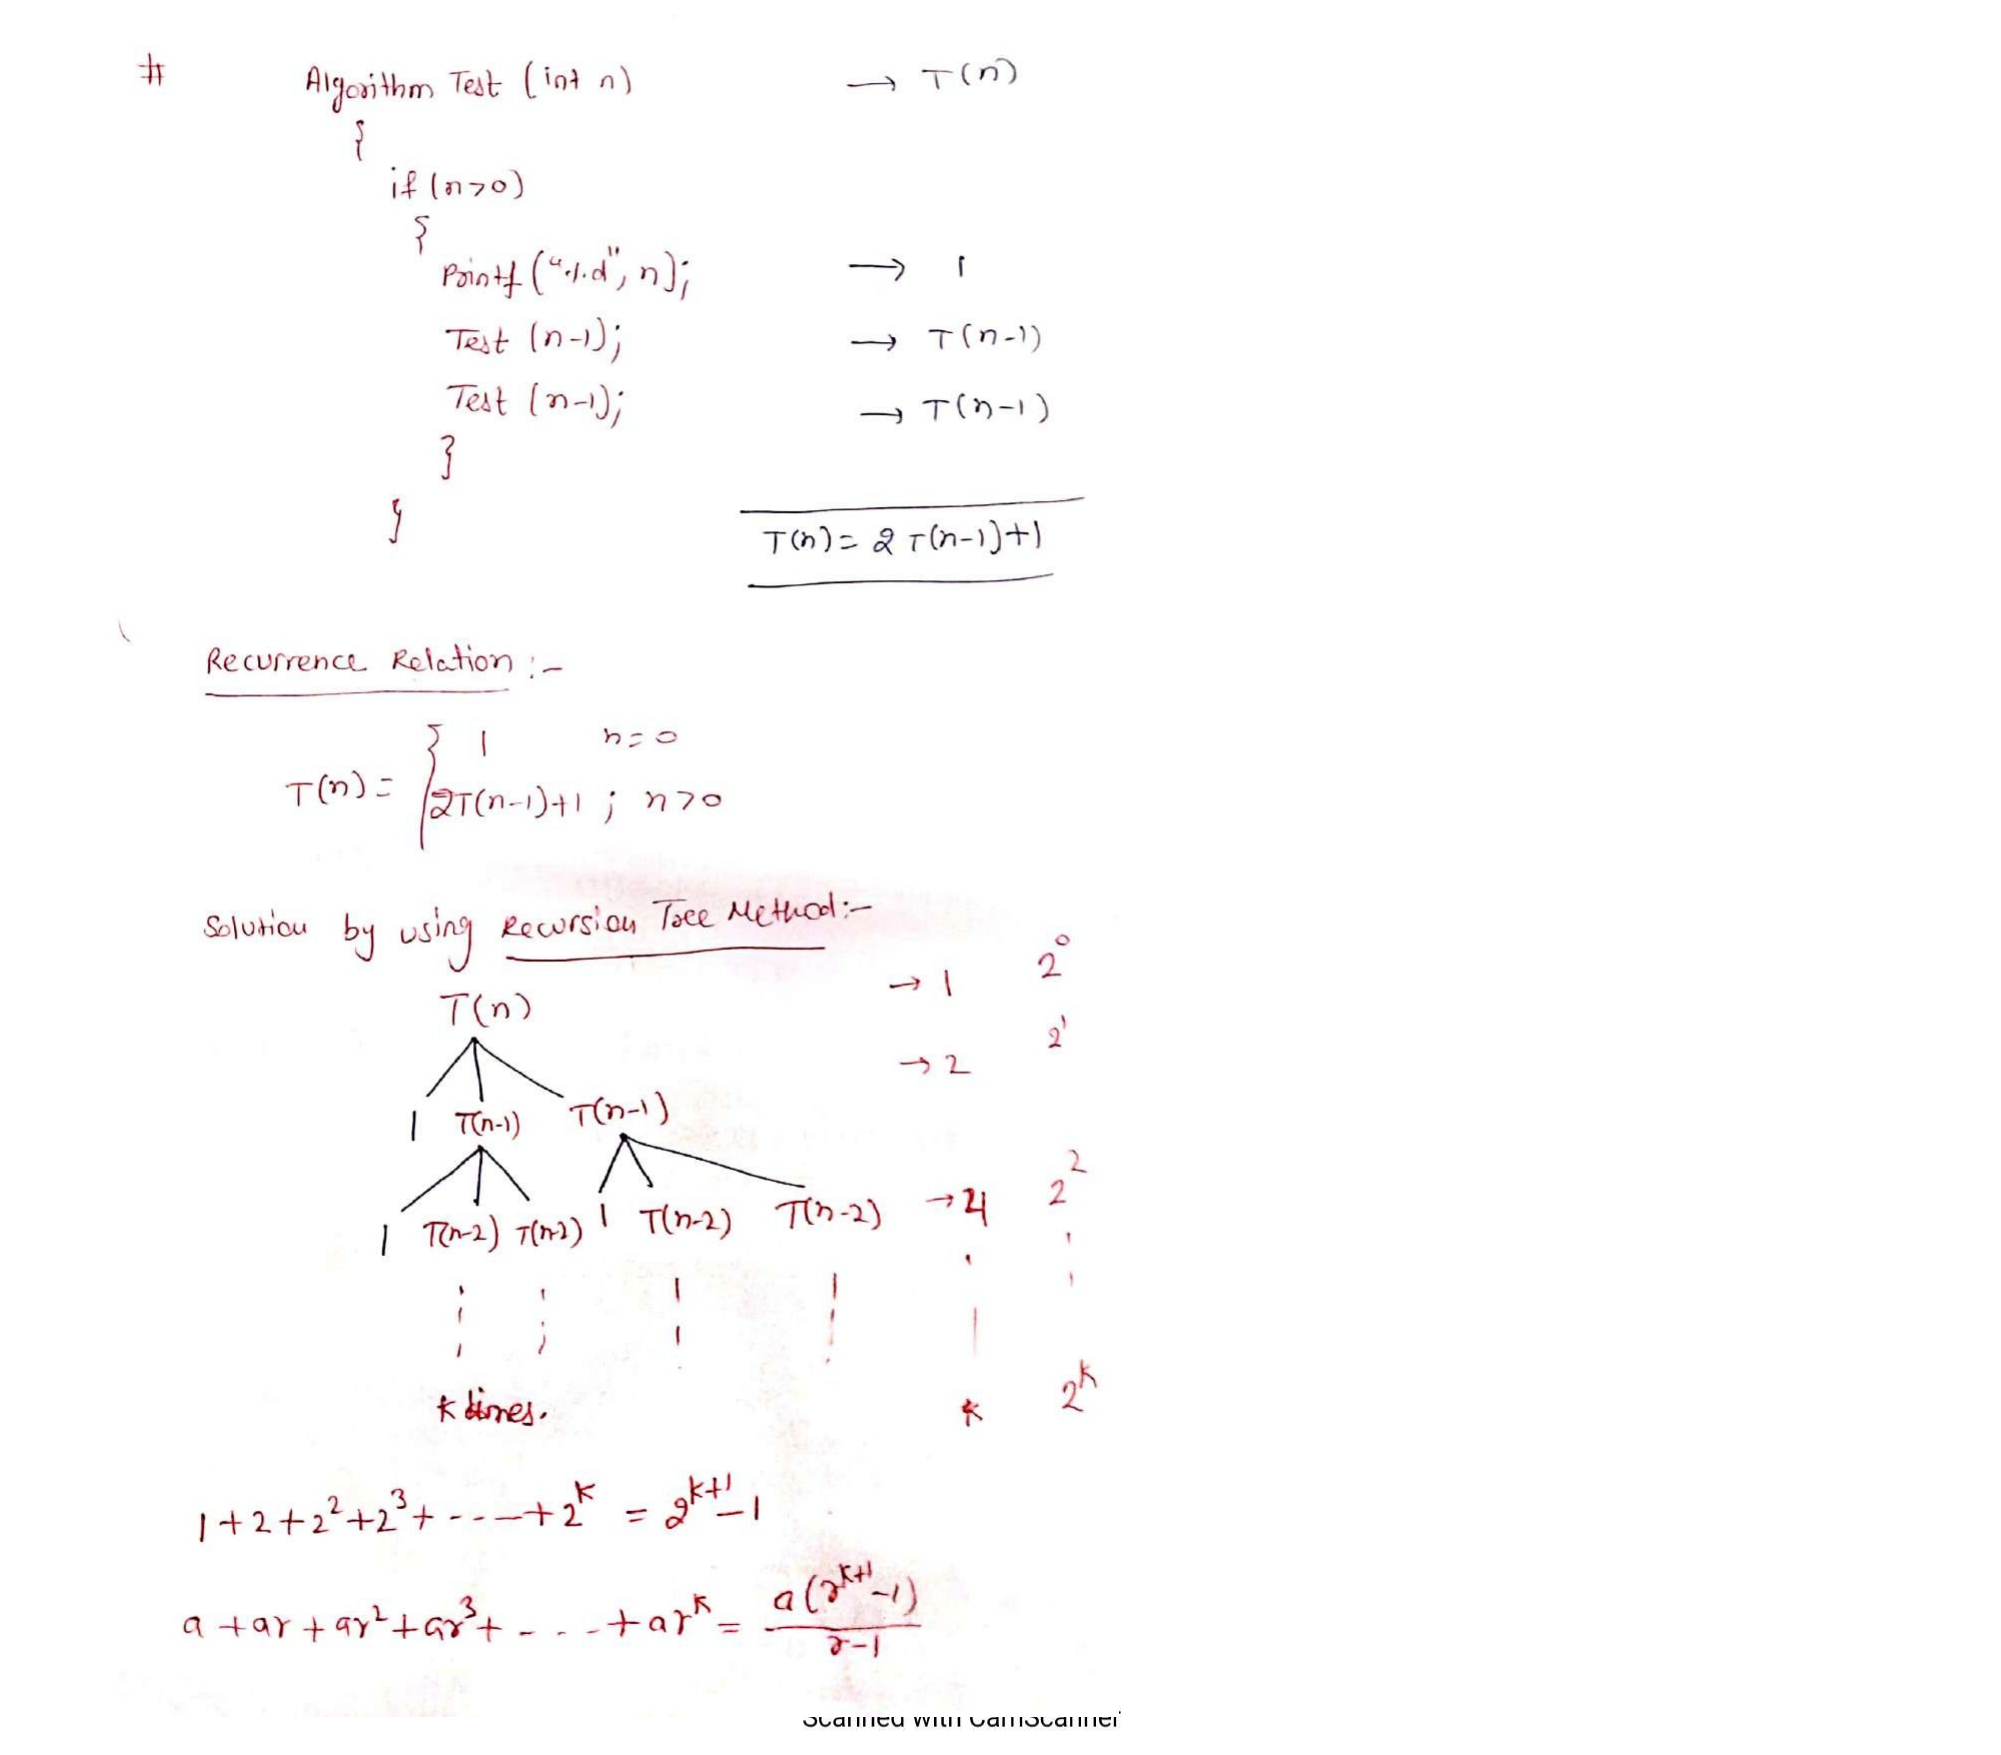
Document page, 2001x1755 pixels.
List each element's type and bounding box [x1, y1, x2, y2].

picture [110, 13, 1121, 1731]
